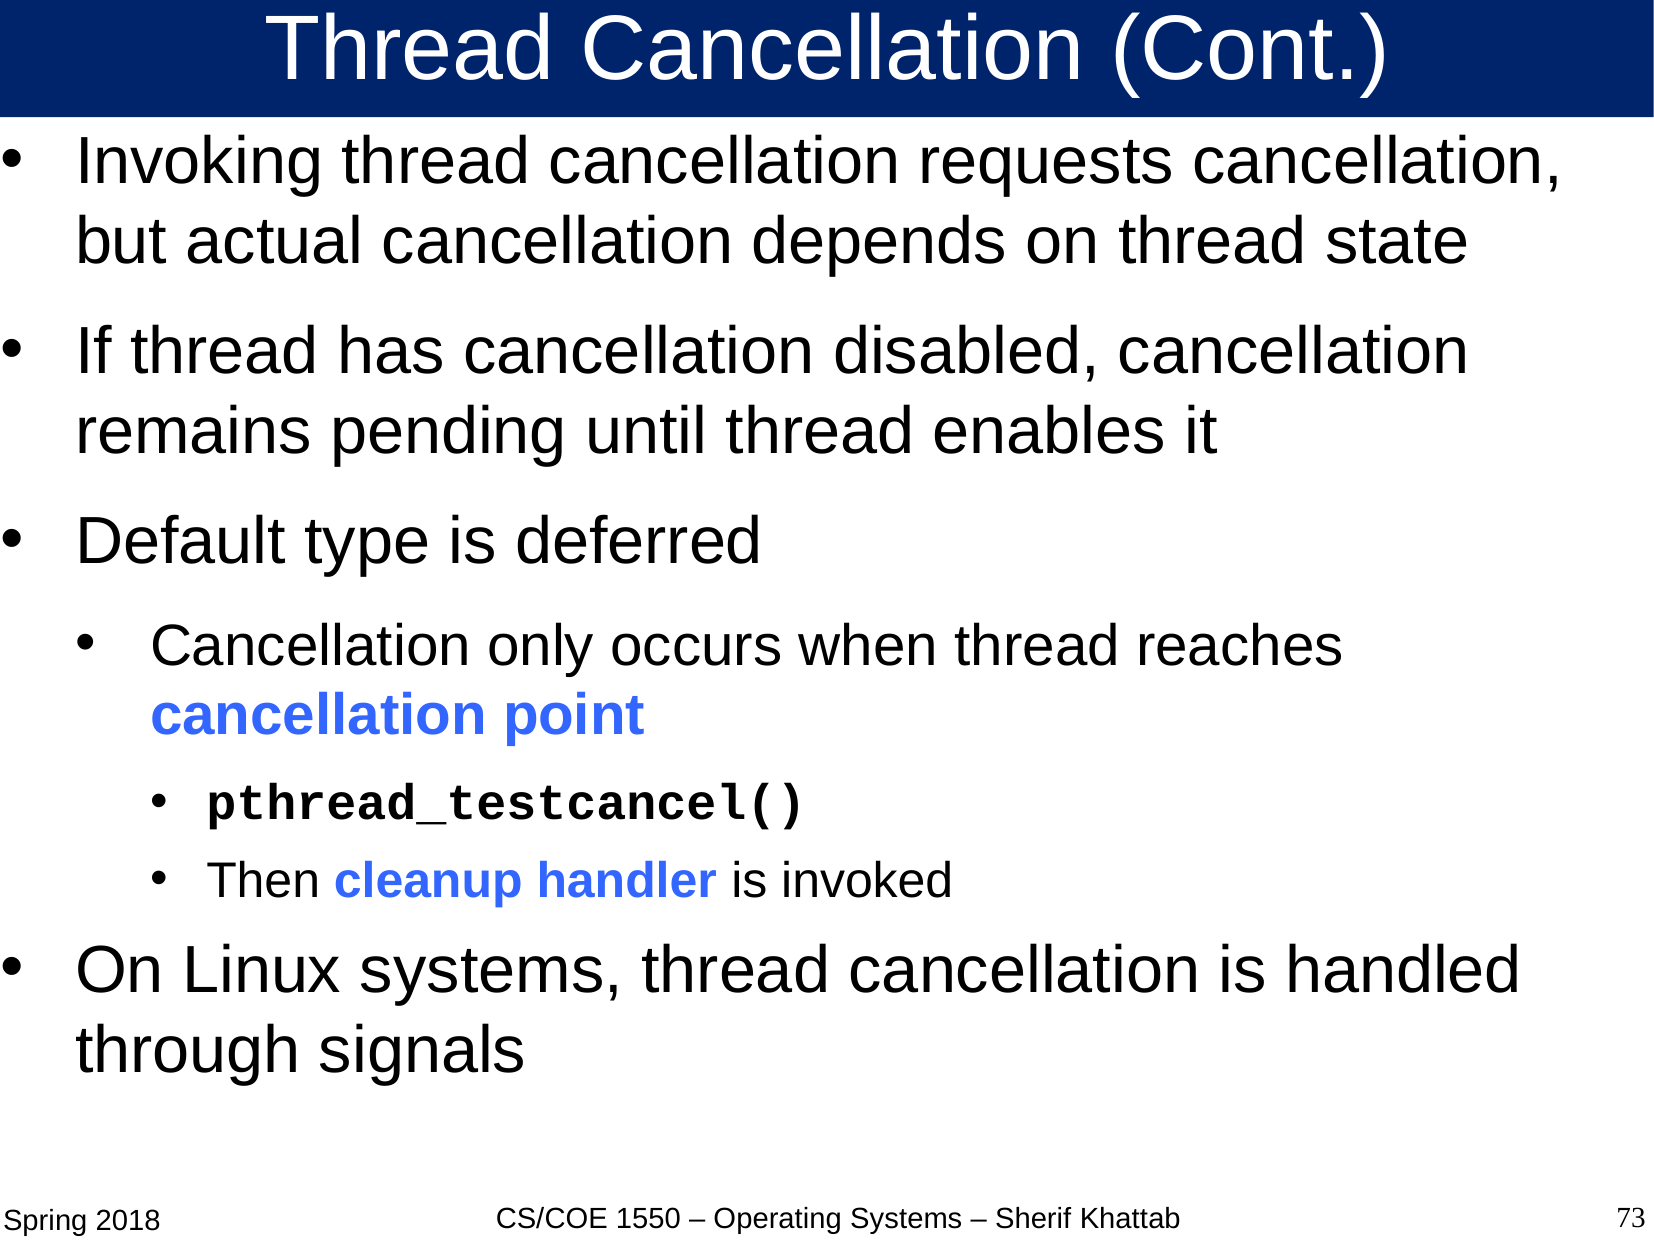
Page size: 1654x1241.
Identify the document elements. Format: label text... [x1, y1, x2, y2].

title Thread Cancellation (Cont.) [0, 0, 1654, 117]
slide_number 73 [1265, 1200, 1647, 1241]
footer CS/COE 1550 – Operating Systems – Sherif Khattab [460, 1201, 1217, 1241]
slide_number Spring 2018 [2, 1206, 384, 1241]
list Invoking thread cancellation requests cancellation, but actual cancellation depends on thread state If thread has cancellation disabled, cancellation remains pending until thread enables it Default type is deferred Cancellation only occurs when thread reaches cancellation point pthread_testcancel() Then cleanup handler is invoked On Linux systems, thread cancellation is handled through signals [0, 117, 1654, 1195]
